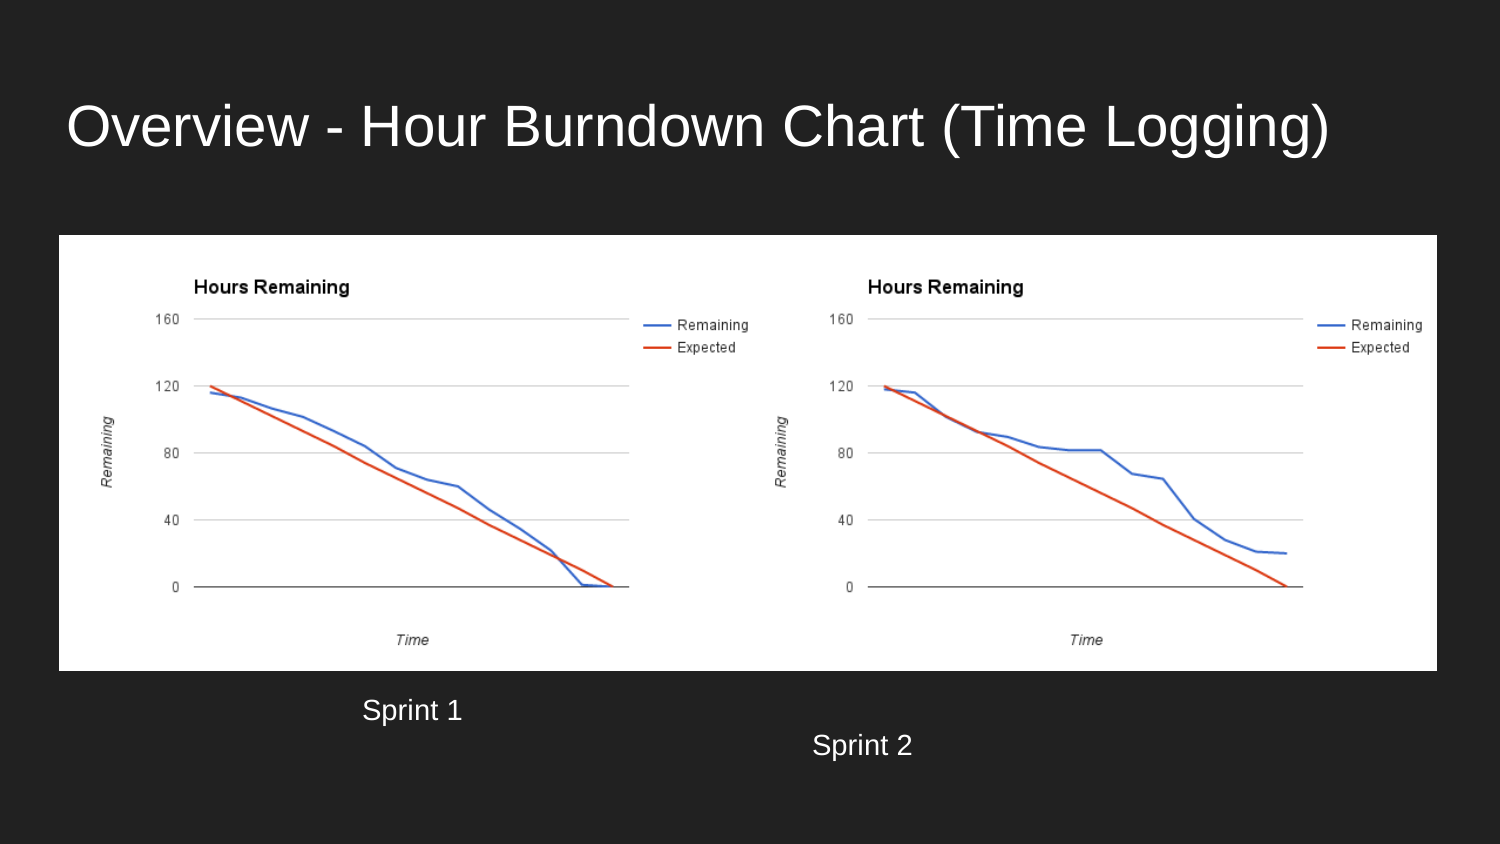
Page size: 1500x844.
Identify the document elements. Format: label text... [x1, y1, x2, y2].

title Overview - Hour Burndown Chart (Time Logging) [51, 72, 1449, 167]
text_box Sprint 1 Sprint 2 [347, 680, 1158, 752]
picture [59, 235, 1437, 671]
